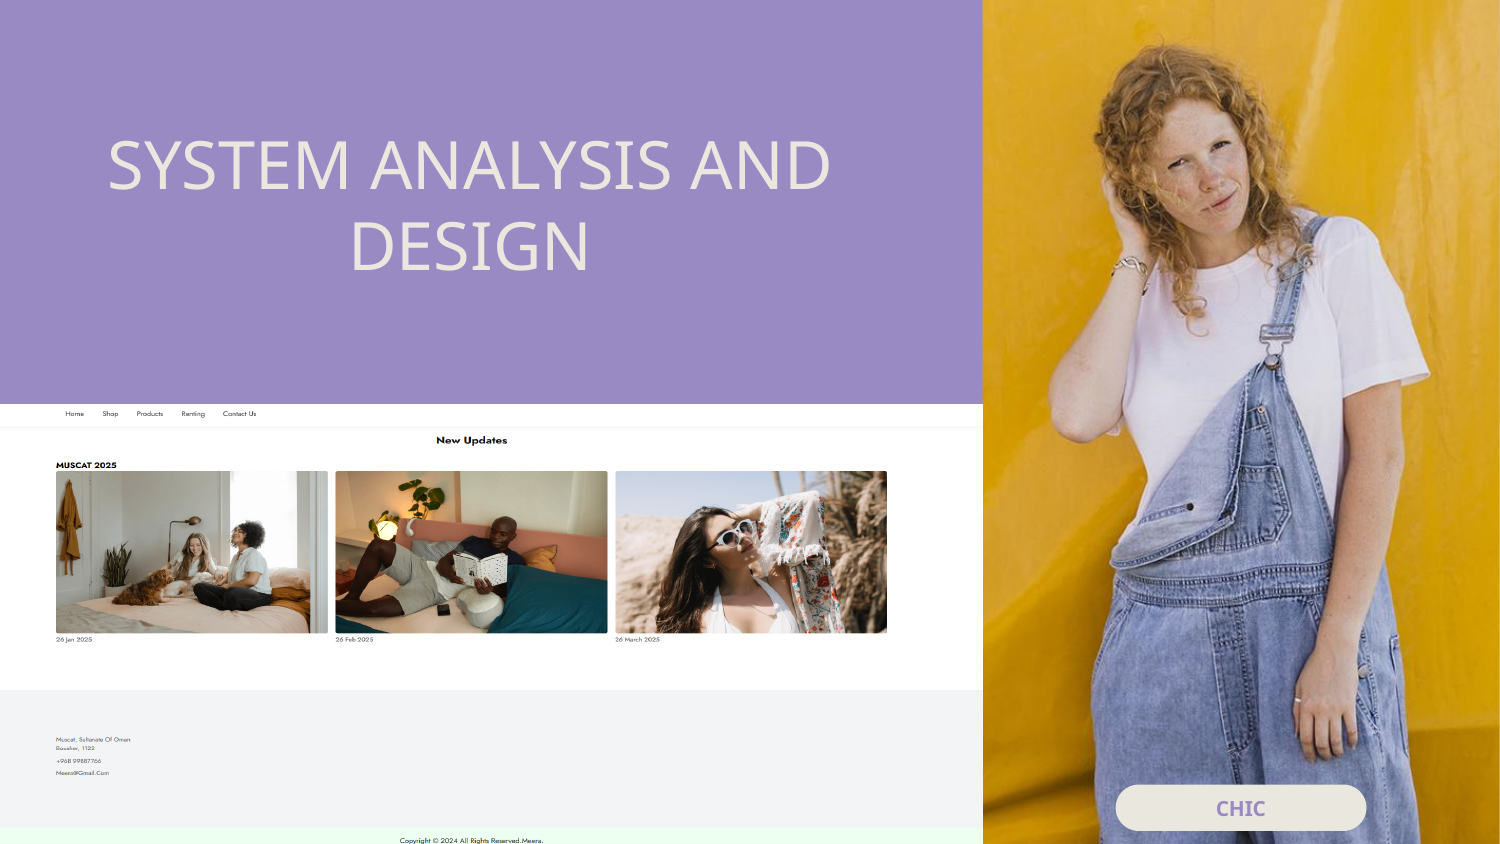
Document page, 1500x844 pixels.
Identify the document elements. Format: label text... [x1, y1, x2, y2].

picture [0, 0, 1500, 844]
title SYSTEM ANALYSIS AND DESIGN [21, 55, 920, 299]
